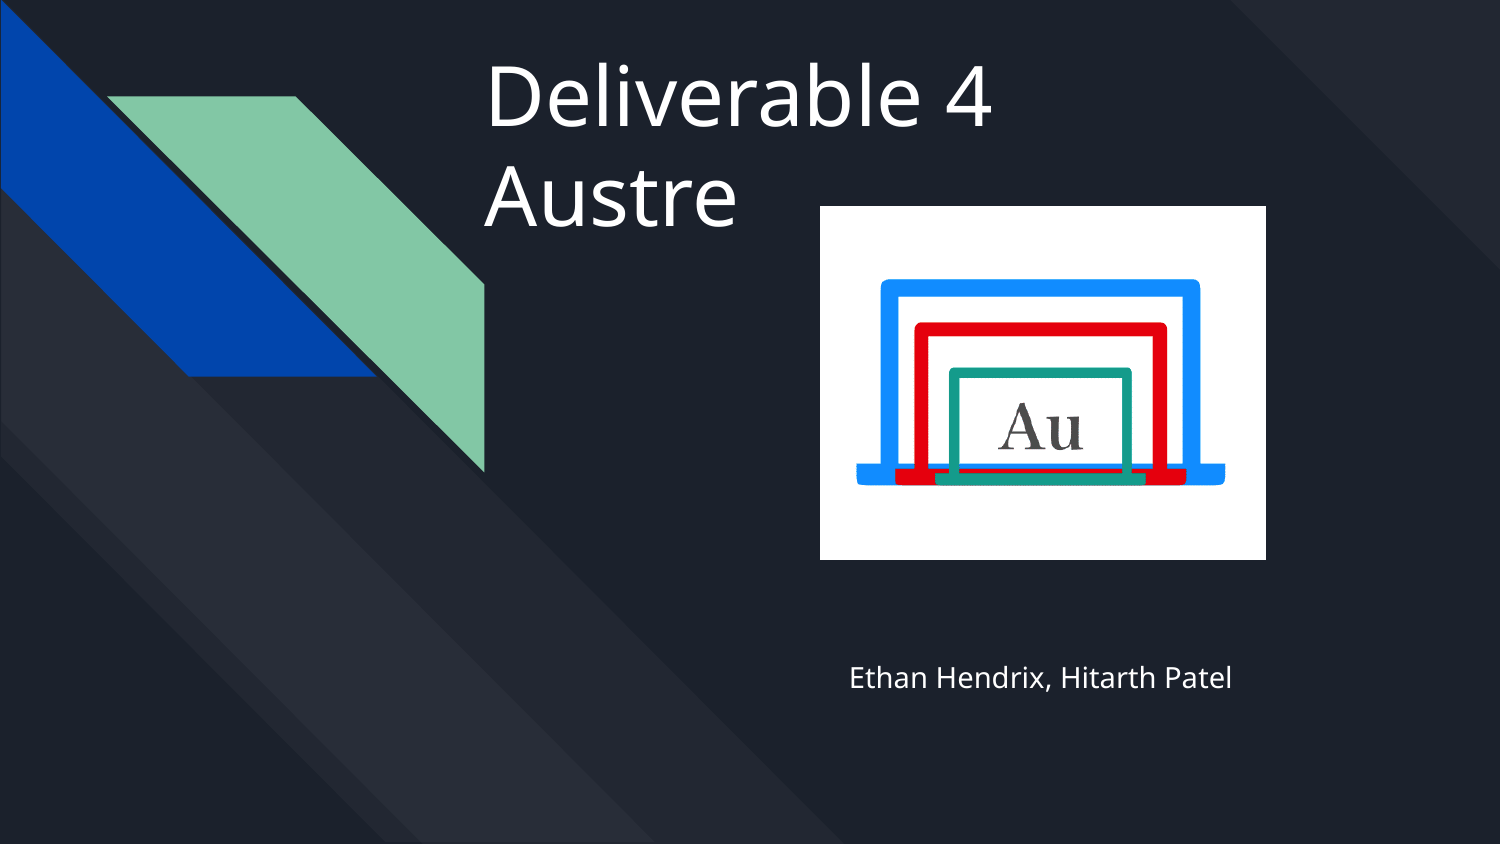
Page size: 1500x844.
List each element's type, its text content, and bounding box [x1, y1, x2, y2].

subtitle Ethan Hendrix, Hitarth Patel [833, 643, 1404, 727]
picture [820, 206, 1266, 560]
title Deliverable 4 Austre [469, 27, 1293, 287]
